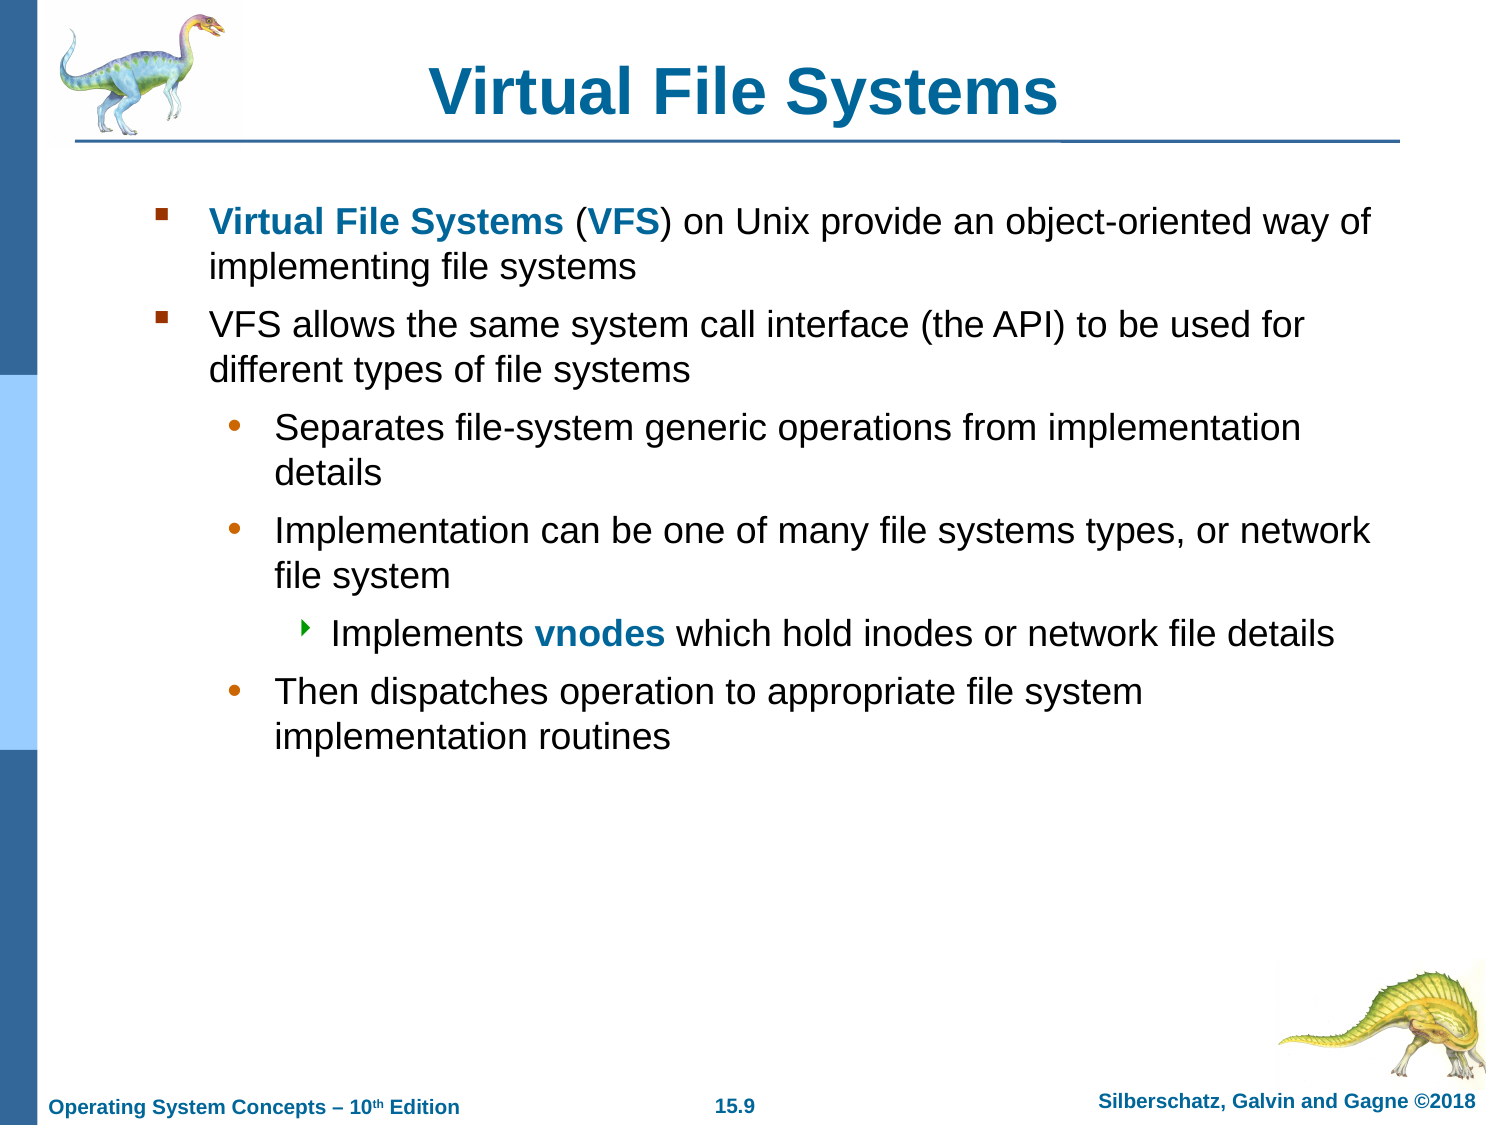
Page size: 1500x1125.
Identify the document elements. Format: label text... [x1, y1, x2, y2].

list Virtual File Systems (VFS) on Unix provide an object-oriented way of implementing file systems VFS allows the same system call interface (the API) to be used for different types of file systems Separates file-system generic operations from implementation details Implementation can be one of many file systems types, or network file system Implements vnodes which hold inodes or network file details Then dispatches operation to appropriate file system implementation routines [137, 189, 1387, 933]
picture [46, 0, 243, 149]
picture [1275, 959, 1486, 1090]
title Virtual File Systems [191, 40, 1298, 136]
